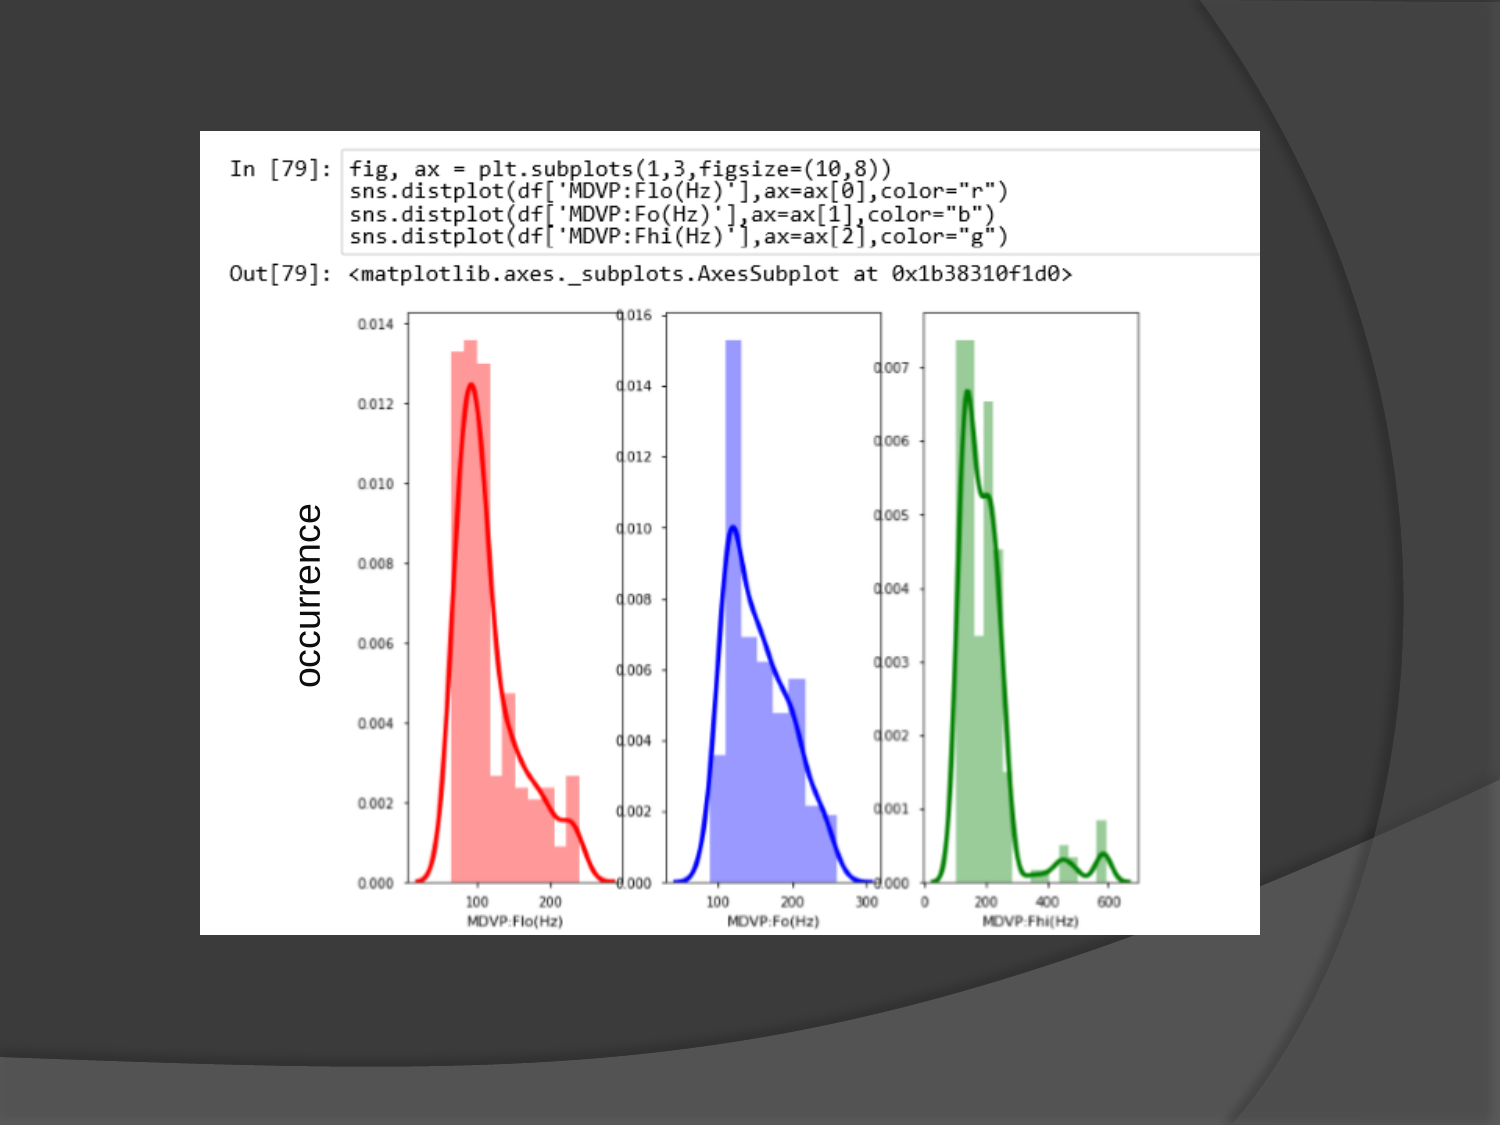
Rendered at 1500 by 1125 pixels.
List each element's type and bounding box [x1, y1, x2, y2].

picture [199, 131, 1260, 936]
